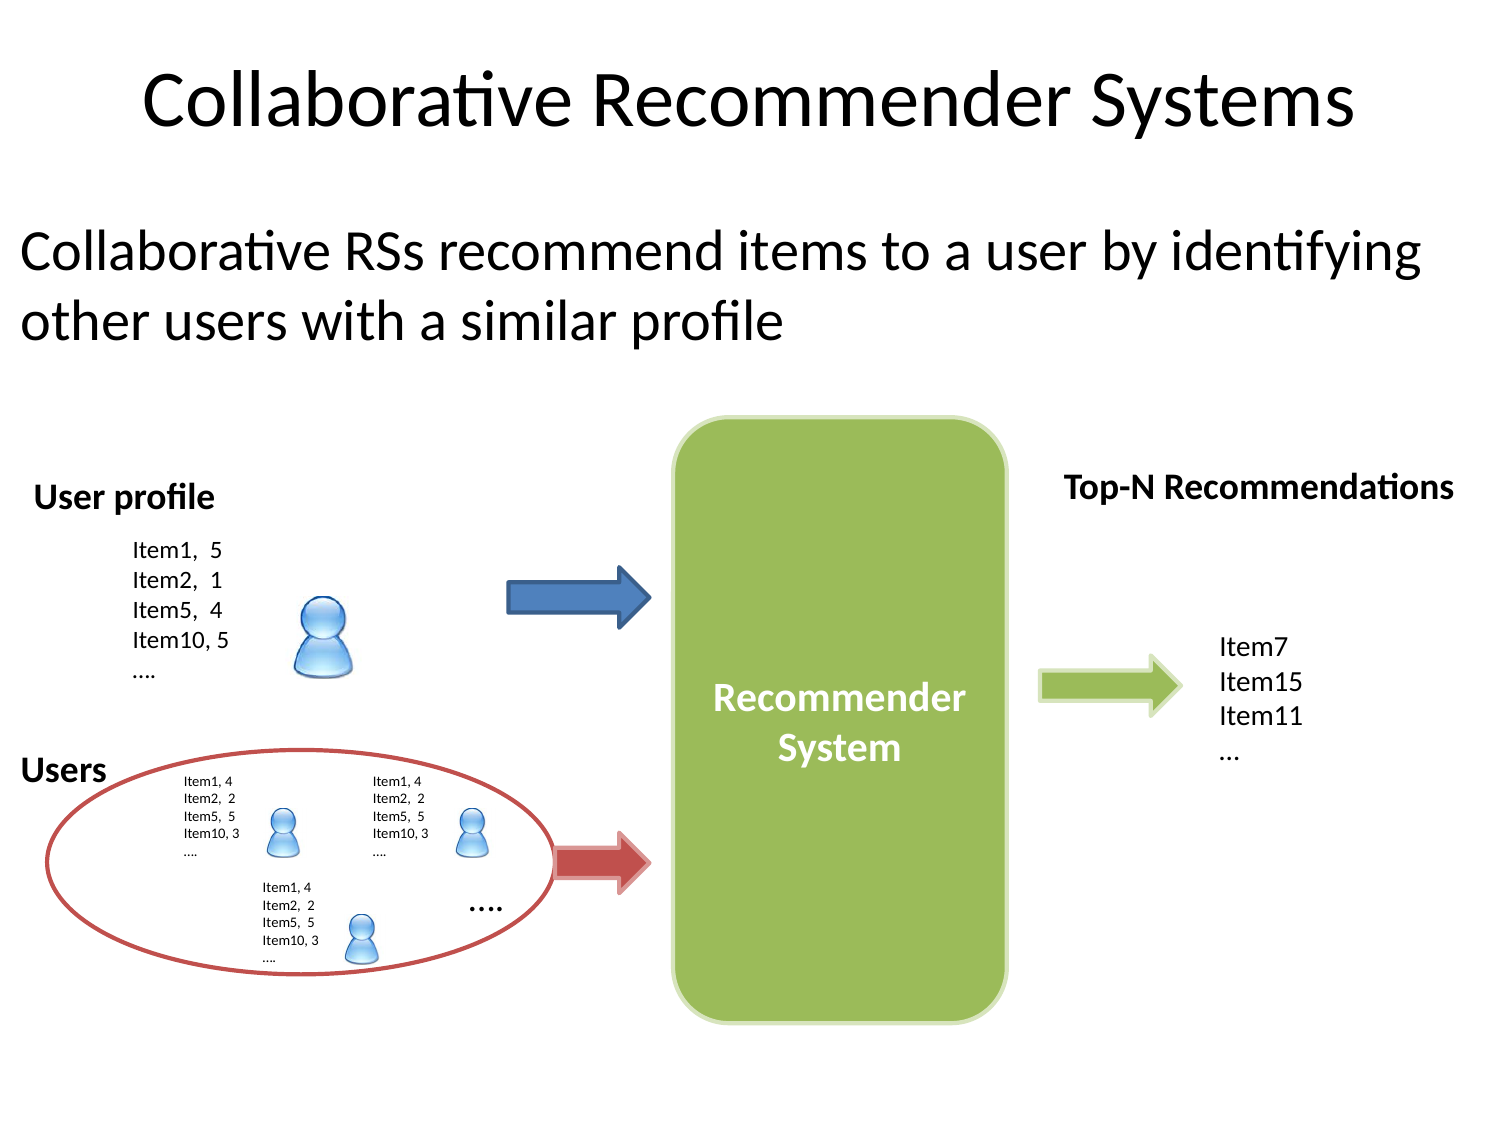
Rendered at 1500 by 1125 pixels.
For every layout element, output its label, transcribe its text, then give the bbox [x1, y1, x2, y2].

title Collaborative Recommender Systems [75, 0, 1425, 188]
text_box User profile [18, 464, 232, 525]
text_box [357, 773, 497, 858]
text_box Item1, 5 Item2, 1 Item5, 4 Item10, 5 …. [116, 535, 285, 681]
text_box [1037, 653, 1184, 718]
text_box [44, 747, 555, 977]
text_box Collaborative RSs recommend items to a user by identifying other users with a similar profile [5, 205, 1500, 360]
text_box Users [5, 738, 302, 798]
picture [283, 596, 367, 680]
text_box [247, 879, 386, 965]
text_box [552, 830, 652, 896]
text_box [168, 773, 308, 858]
text_box Top-N Recommendations [1030, 454, 1489, 515]
text_box [506, 565, 652, 630]
text_box Recommender System [670, 415, 1009, 1026]
text_box Item7 Item15 Item11 … [1203, 582, 1384, 811]
